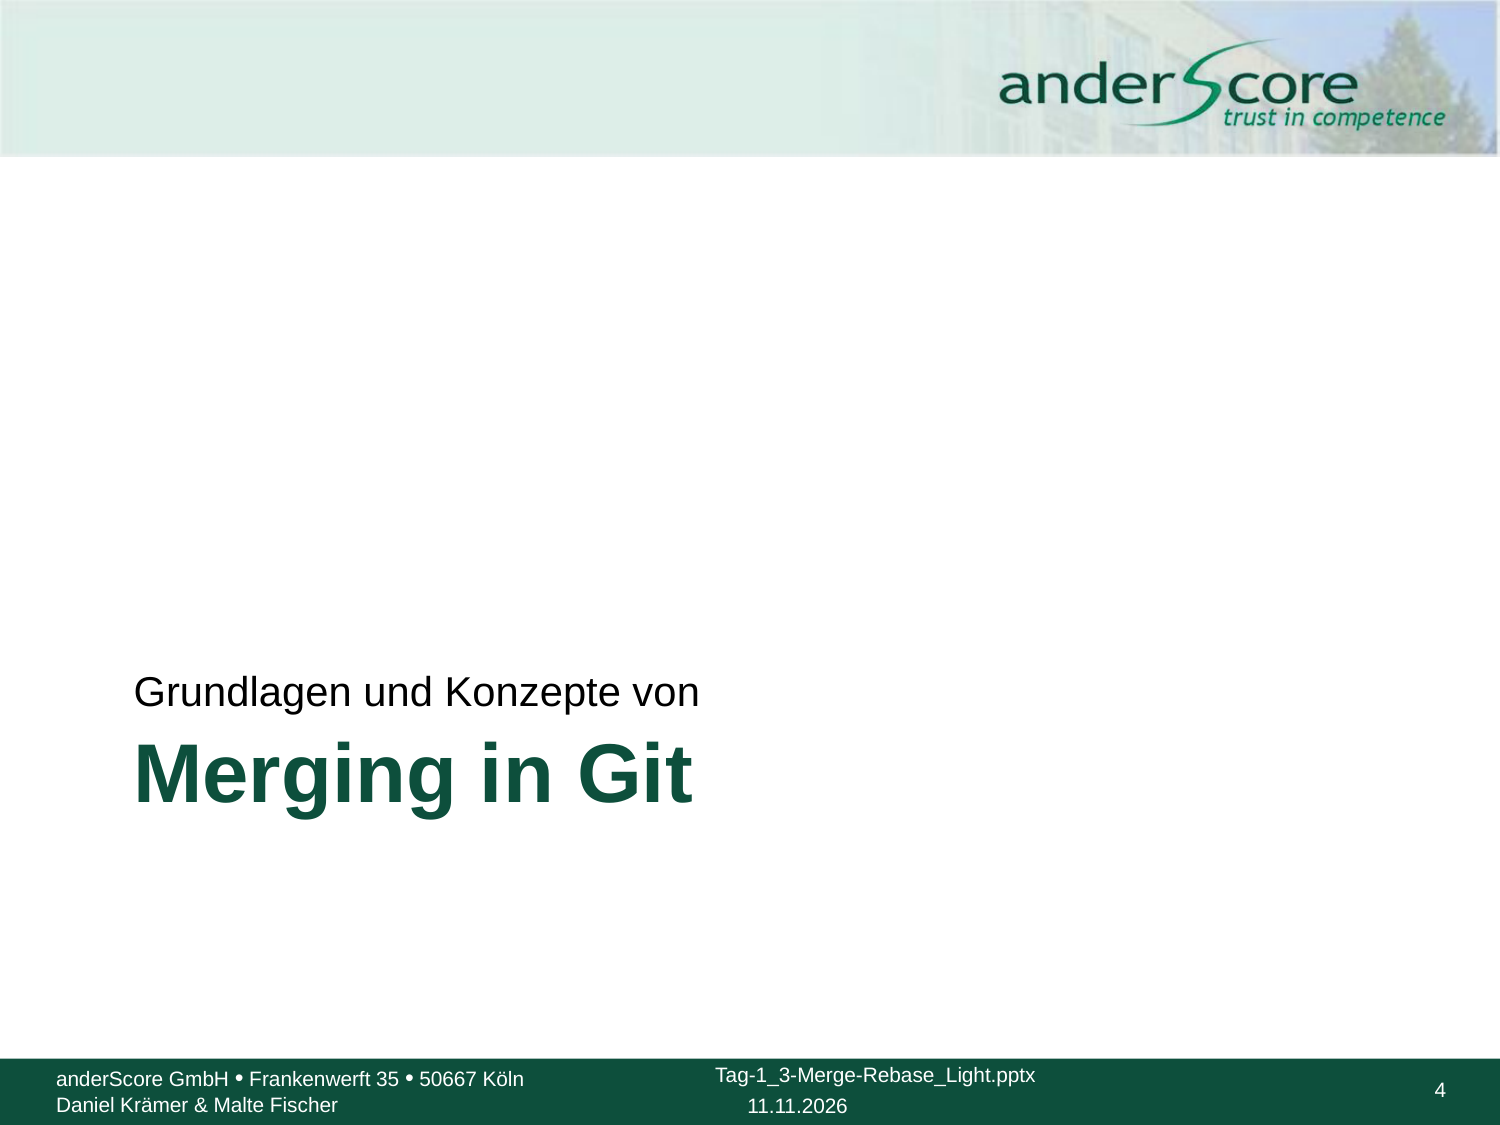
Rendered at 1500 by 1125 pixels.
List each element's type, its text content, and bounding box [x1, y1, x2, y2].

picture [0, 0, 1500, 157]
title Merging in Git [118, 723, 1394, 947]
list Grundlagen und Konzepte von [118, 476, 1394, 723]
